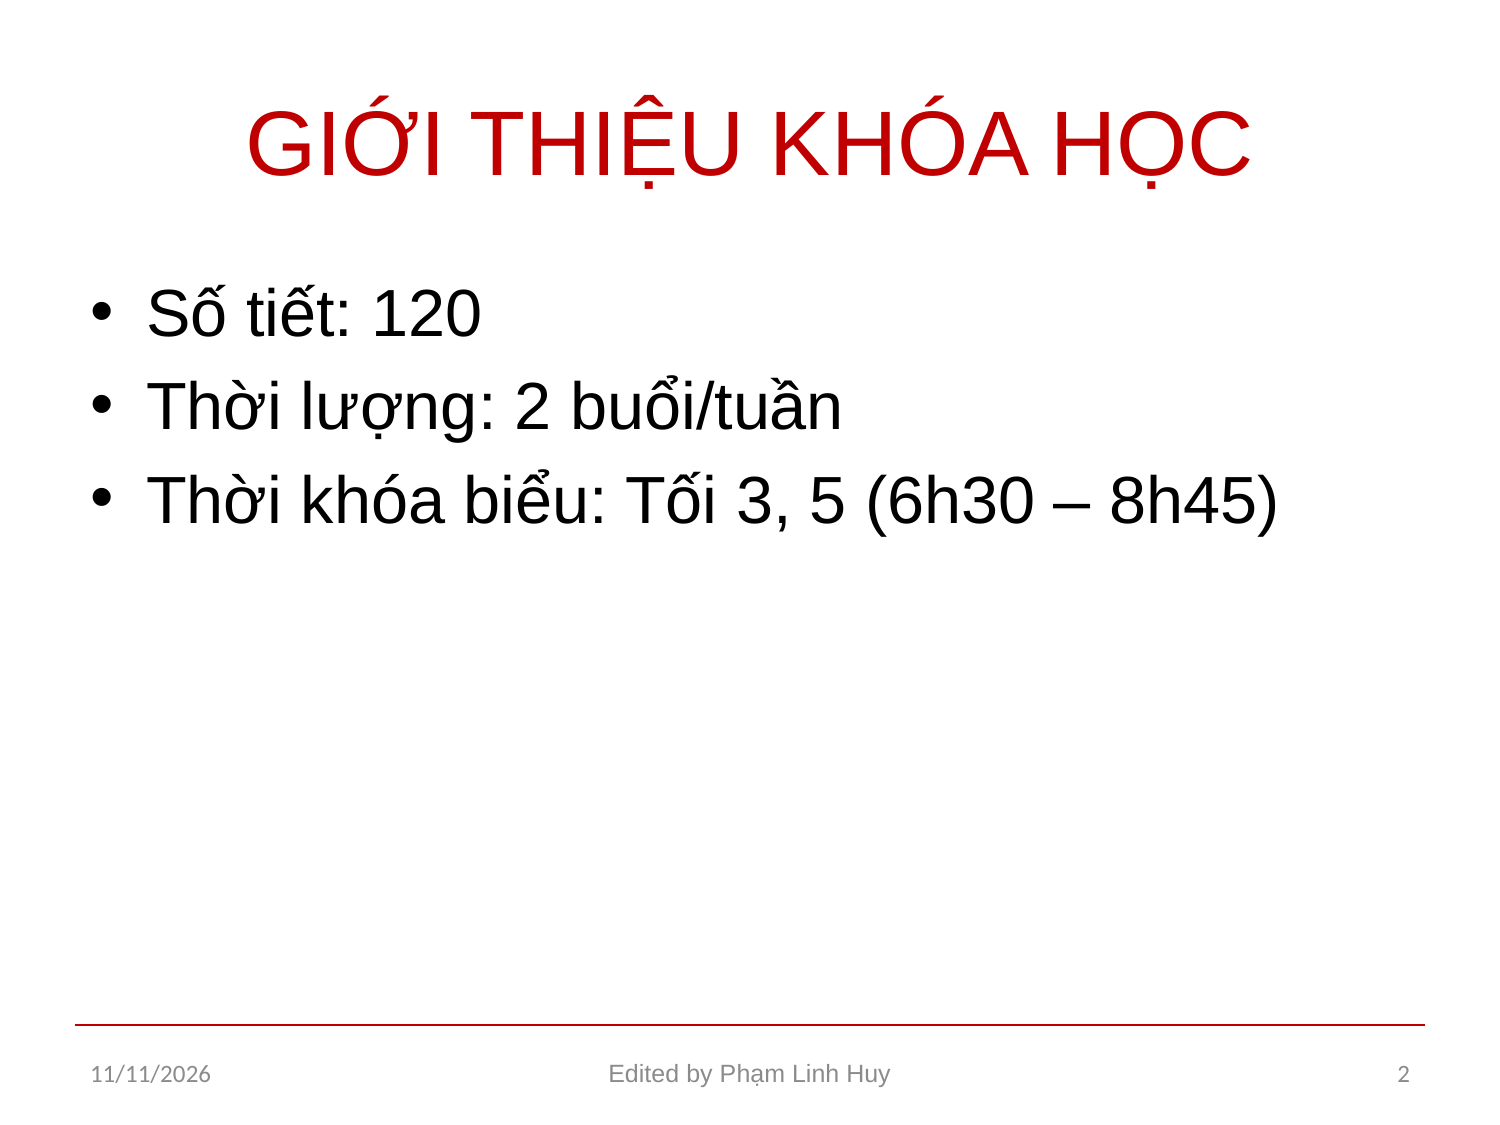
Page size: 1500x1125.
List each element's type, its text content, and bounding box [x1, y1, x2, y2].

list Số tiết: 120 Thời lượng: 2 buổi/tuần Thời khóa biểu: Tối 3, 5 (6h30 – 8h45) [75, 262, 1425, 1005]
slide_number 2 [1074, 1042, 1425, 1103]
footer Edited by Phạm Linh Huy [512, 1042, 988, 1103]
title GIỚI THIỆU KHÓA HỌC [75, 45, 1425, 233]
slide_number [75, 1042, 425, 1103]
